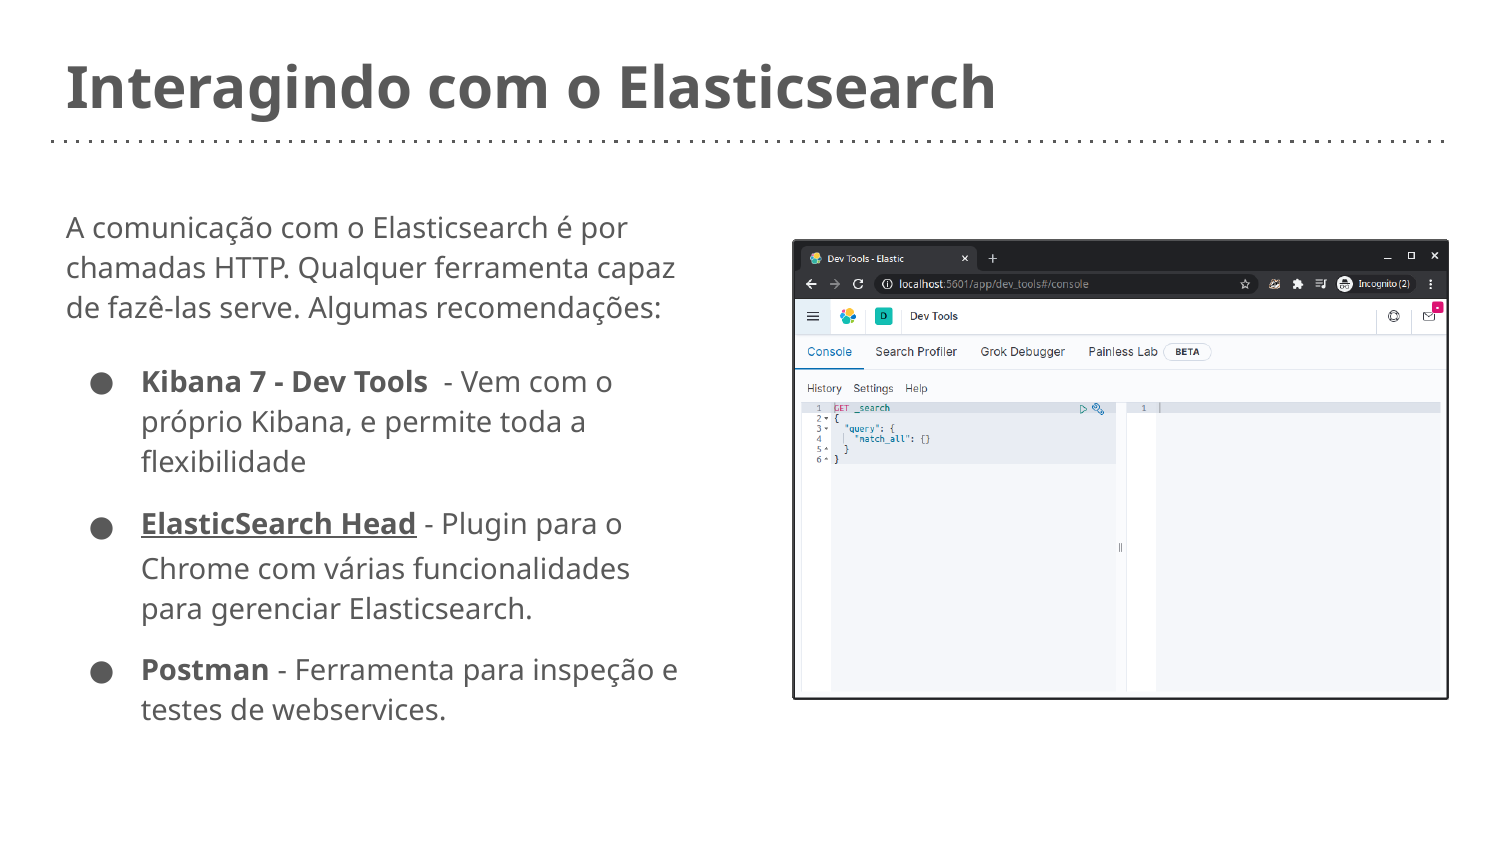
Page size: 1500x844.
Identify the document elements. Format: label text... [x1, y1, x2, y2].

title Interagindo com o Elasticsearch [51, 35, 1449, 130]
picture [792, 238, 1450, 700]
list A comunicação com o Elasticsearch é por chamadas HTTP. Qualquer ferramenta capaz de fazê-las serve. Algumas recomendações: Kibana 7 - Dev Tools - Vem com o próprio Kibana, e permite toda a flexibilidade ElasticSearch Head - Plugin para o Chrome com várias funcionalidades para gerenciar Elasticsearch. Postman - Ferramenta para inspeção e testes de webservices. [51, 189, 708, 750]
